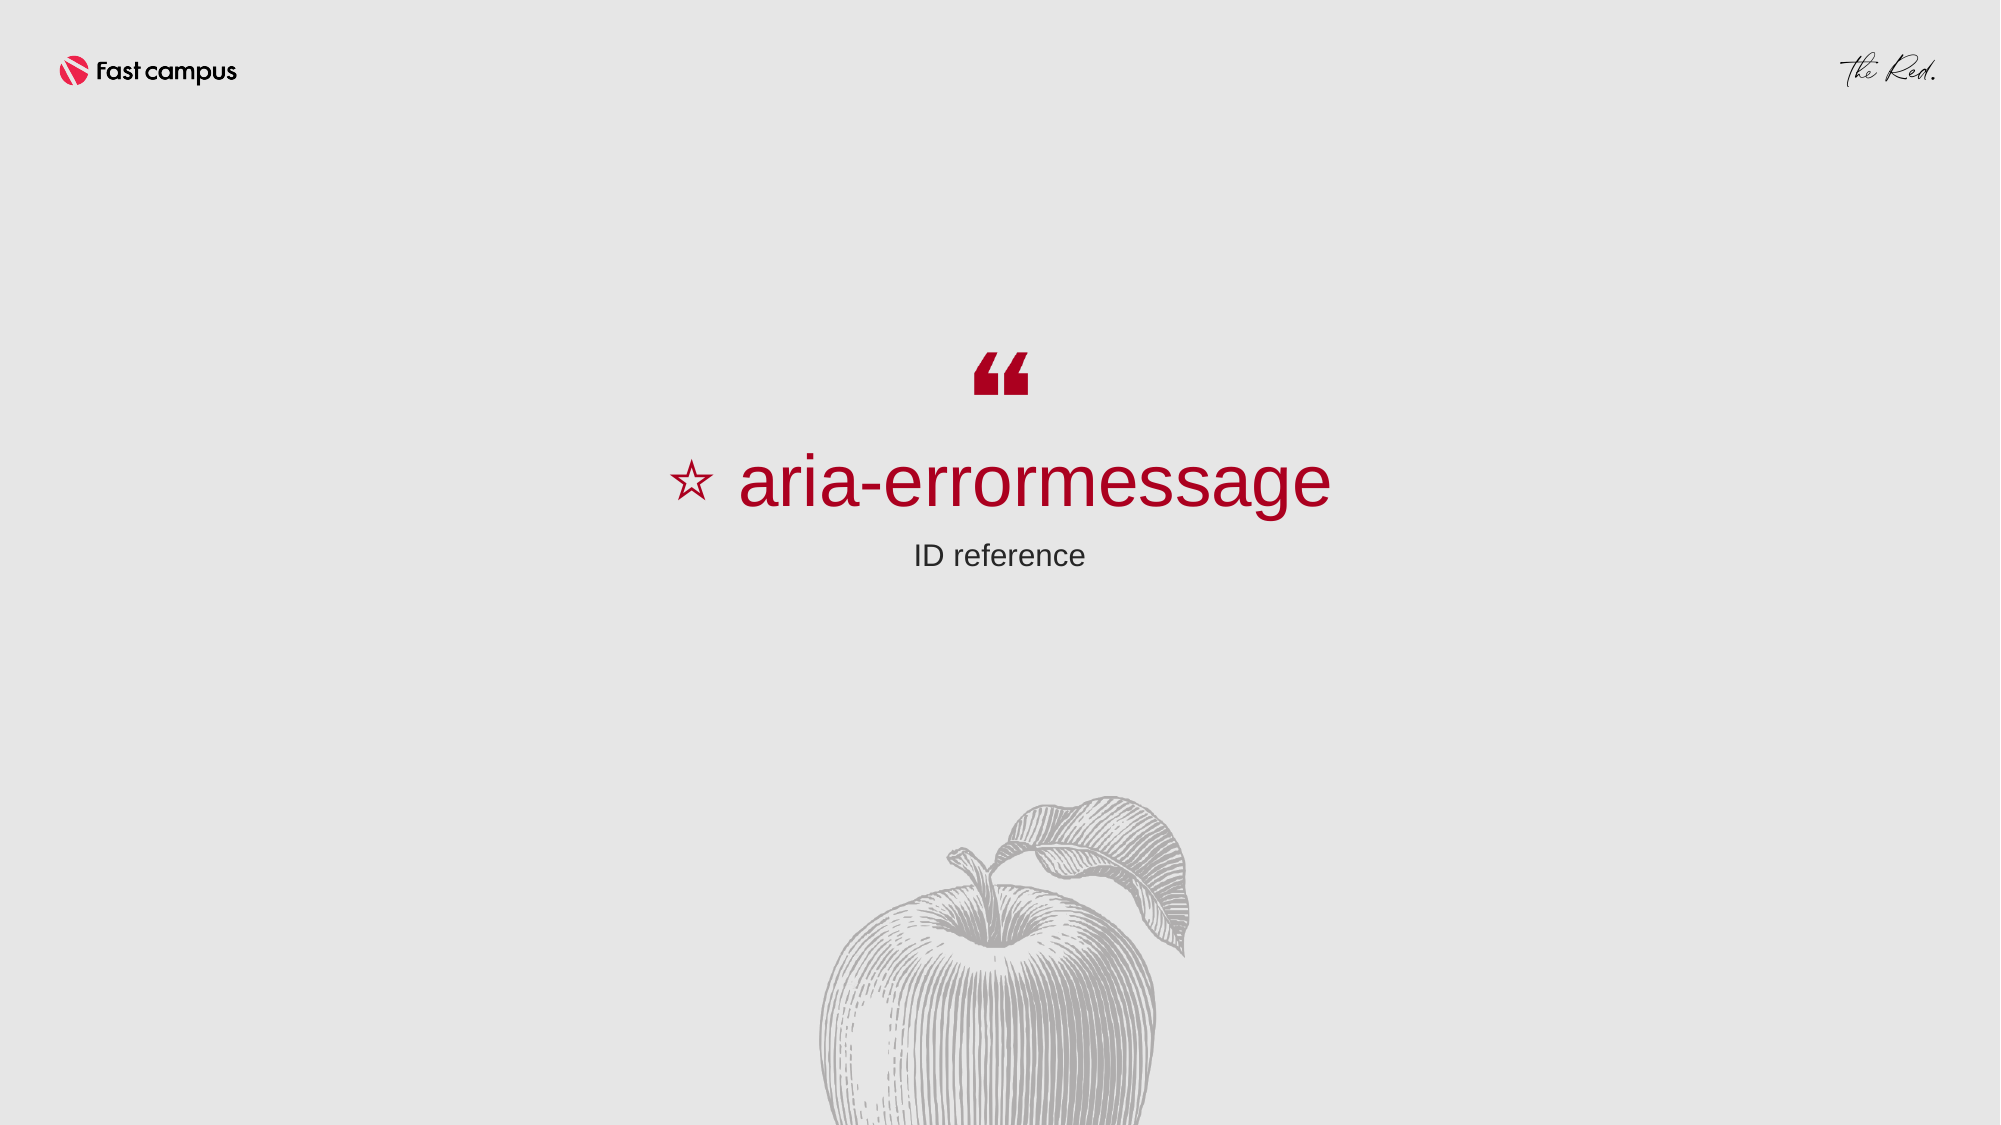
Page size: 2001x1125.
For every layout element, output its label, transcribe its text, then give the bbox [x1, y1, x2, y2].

picture [57, 53, 239, 88]
picture [813, 796, 1190, 1125]
text_box ID reference [0, 528, 2000, 604]
picture [966, 343, 1034, 403]
list ⭐ aria-errormessage [0, 439, 2000, 515]
picture [1840, 52, 1935, 87]
